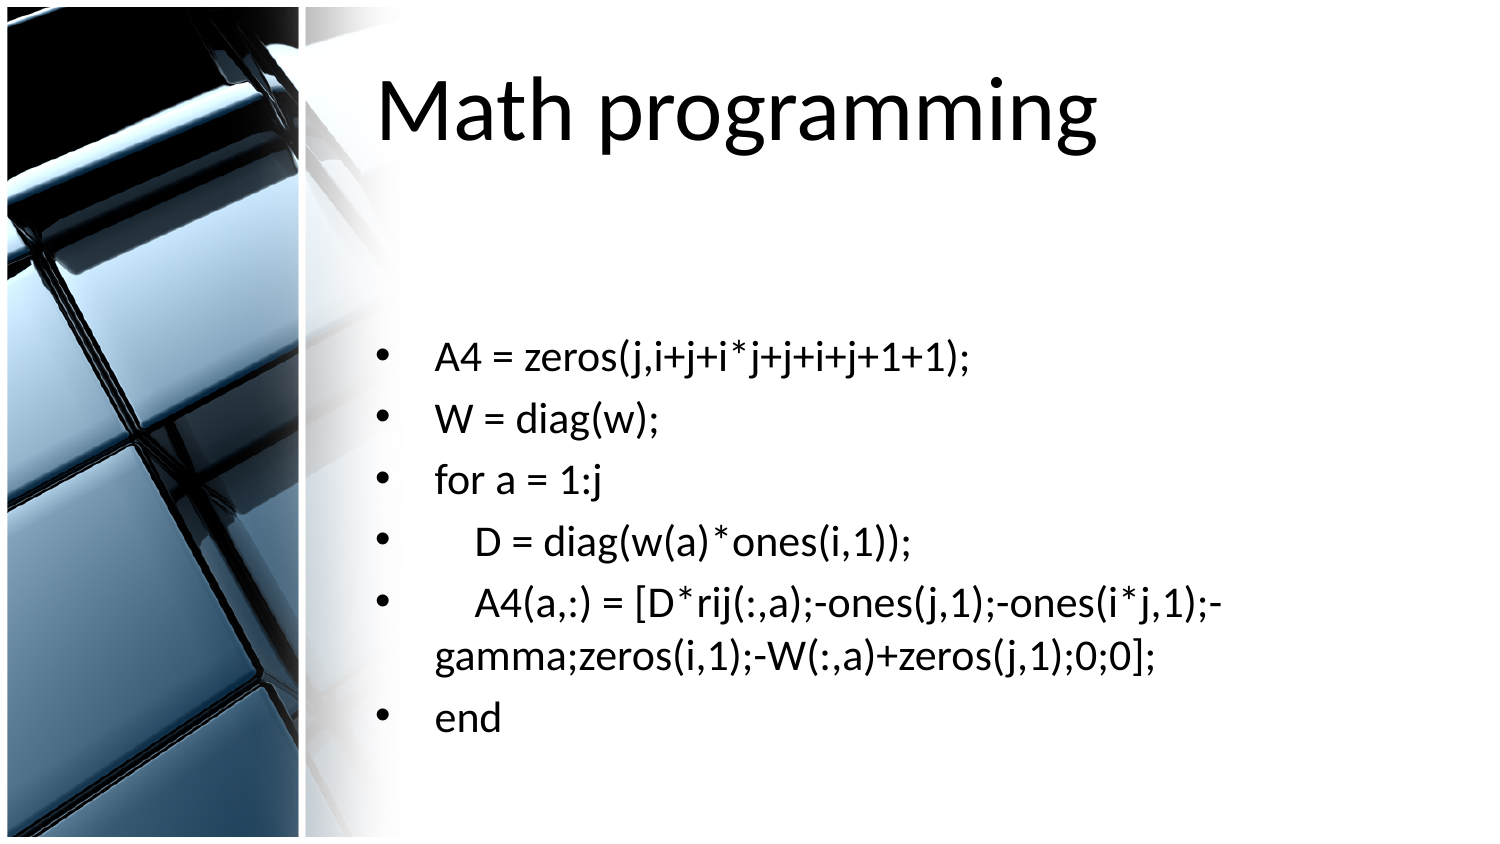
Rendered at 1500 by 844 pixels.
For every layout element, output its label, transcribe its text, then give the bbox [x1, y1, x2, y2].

title Math programming [360, 33, 1425, 175]
picture [0, 0, 1500, 844]
